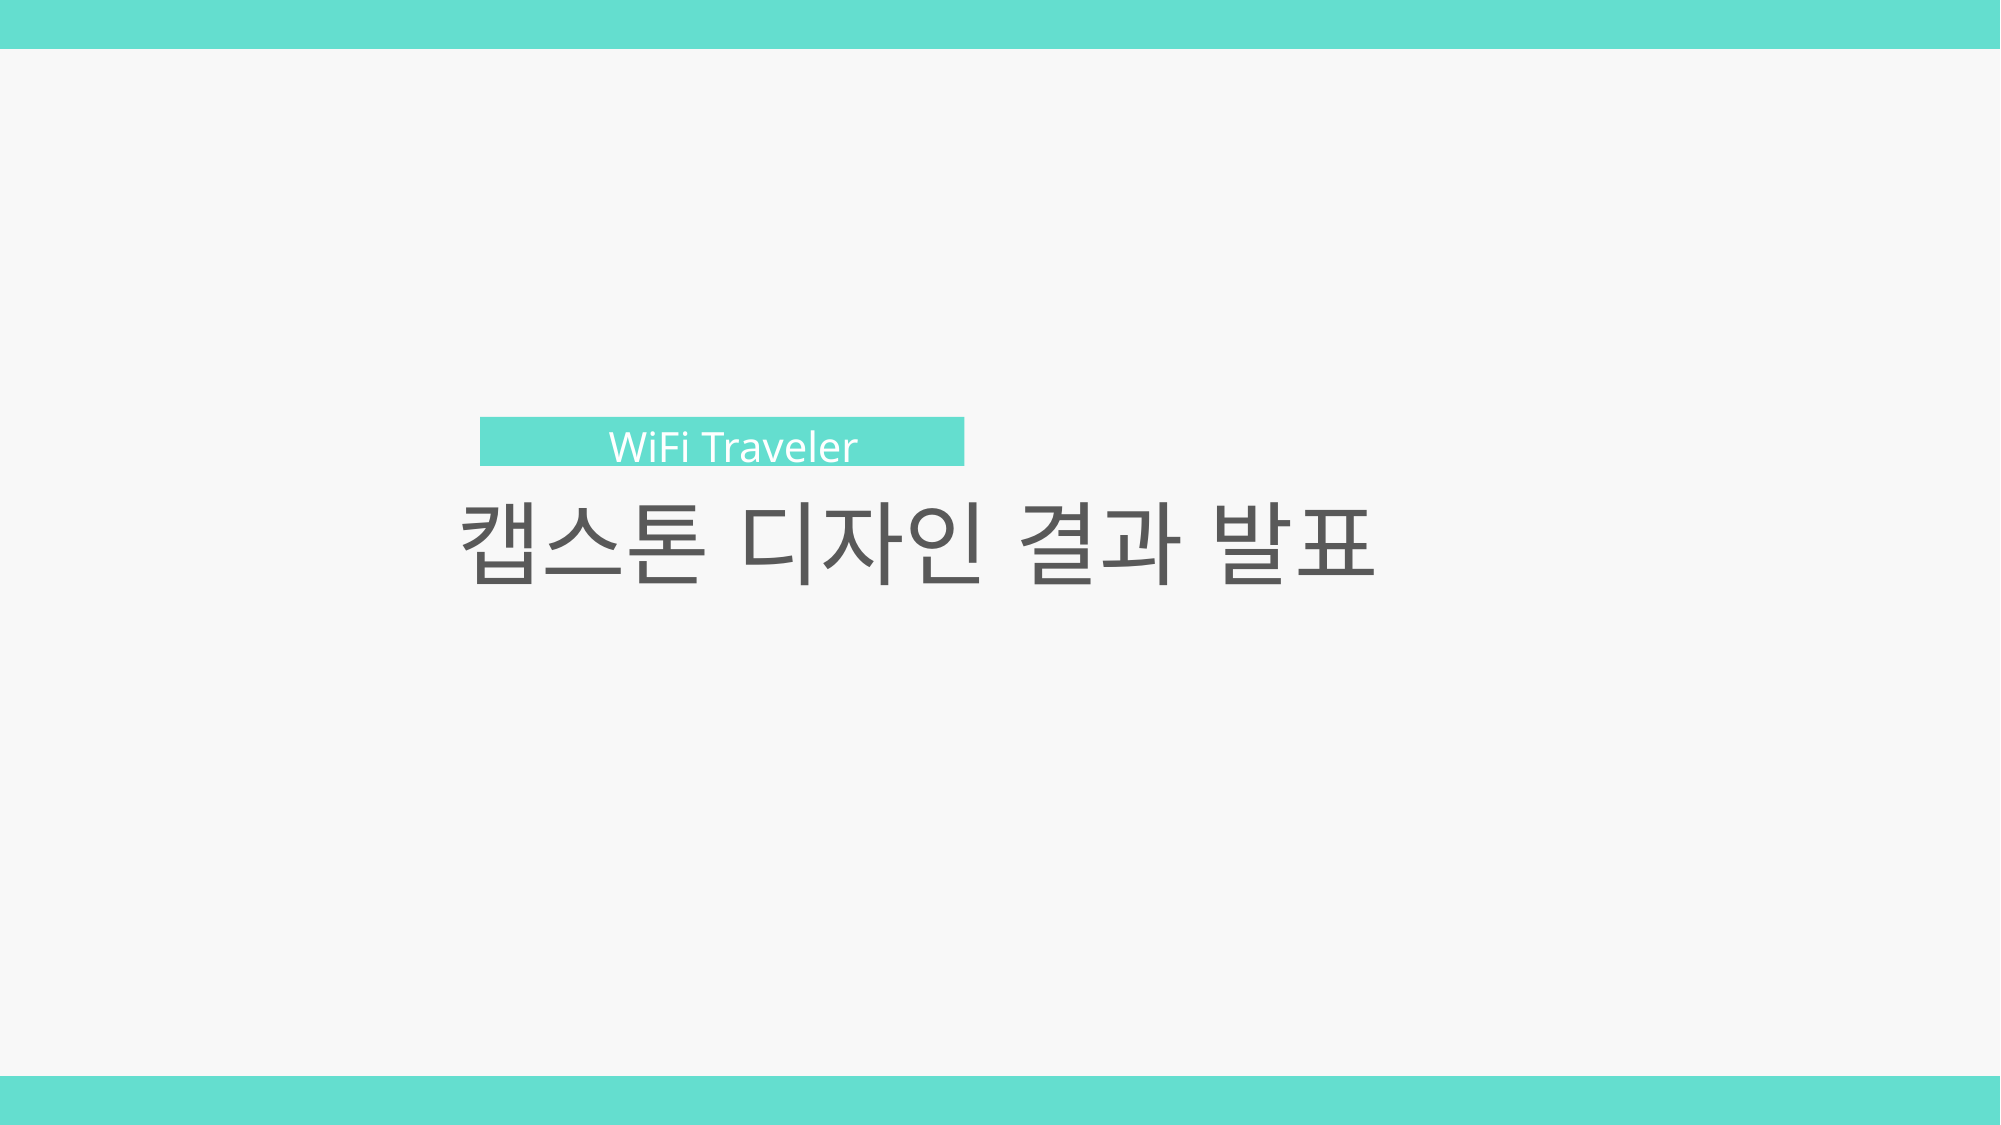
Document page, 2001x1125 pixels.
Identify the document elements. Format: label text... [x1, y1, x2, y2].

text_box WiFi Traveler [480, 413, 988, 479]
text_box 캡스톤 디자인 결과 발표 [442, 479, 1394, 605]
text_box [0, 0, 2000, 50]
text_box [0, 1075, 2000, 1125]
